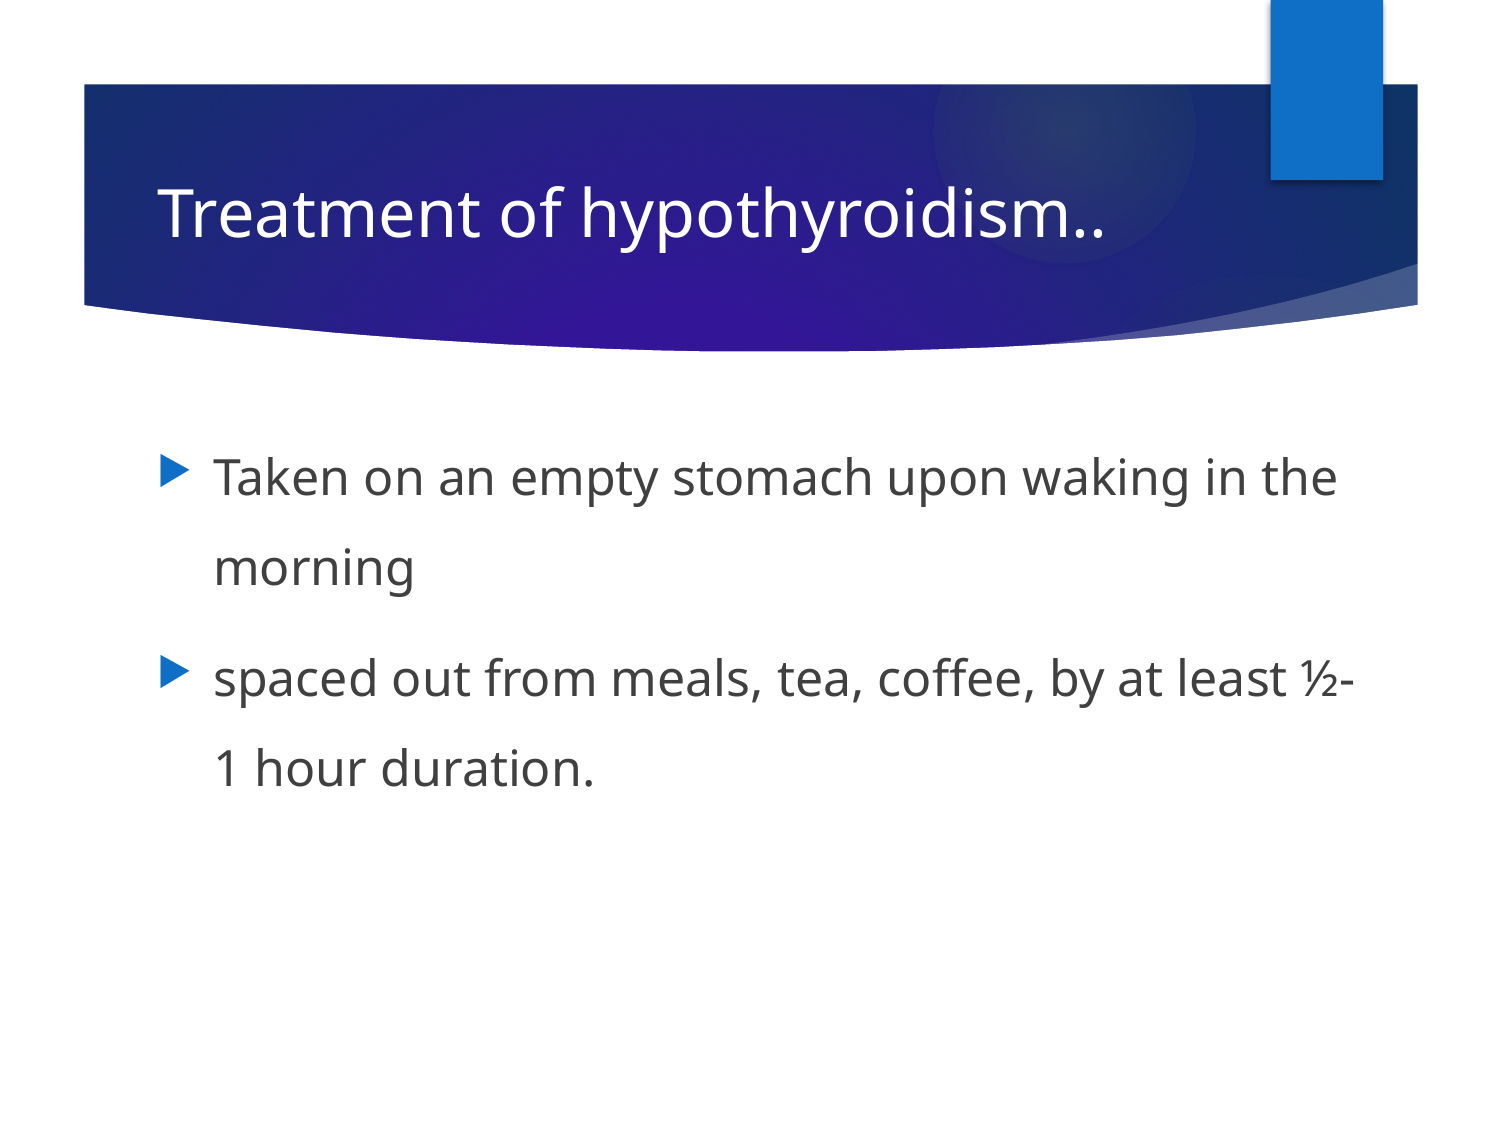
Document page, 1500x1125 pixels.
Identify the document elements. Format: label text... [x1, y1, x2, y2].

list Taken on an empty stomach upon waking in the morning spaced out from meals, tea, coffee, by at least ½-1 hour duration. [141, 408, 1388, 988]
title Treatment of hypothyroidism.. [142, 152, 1183, 269]
